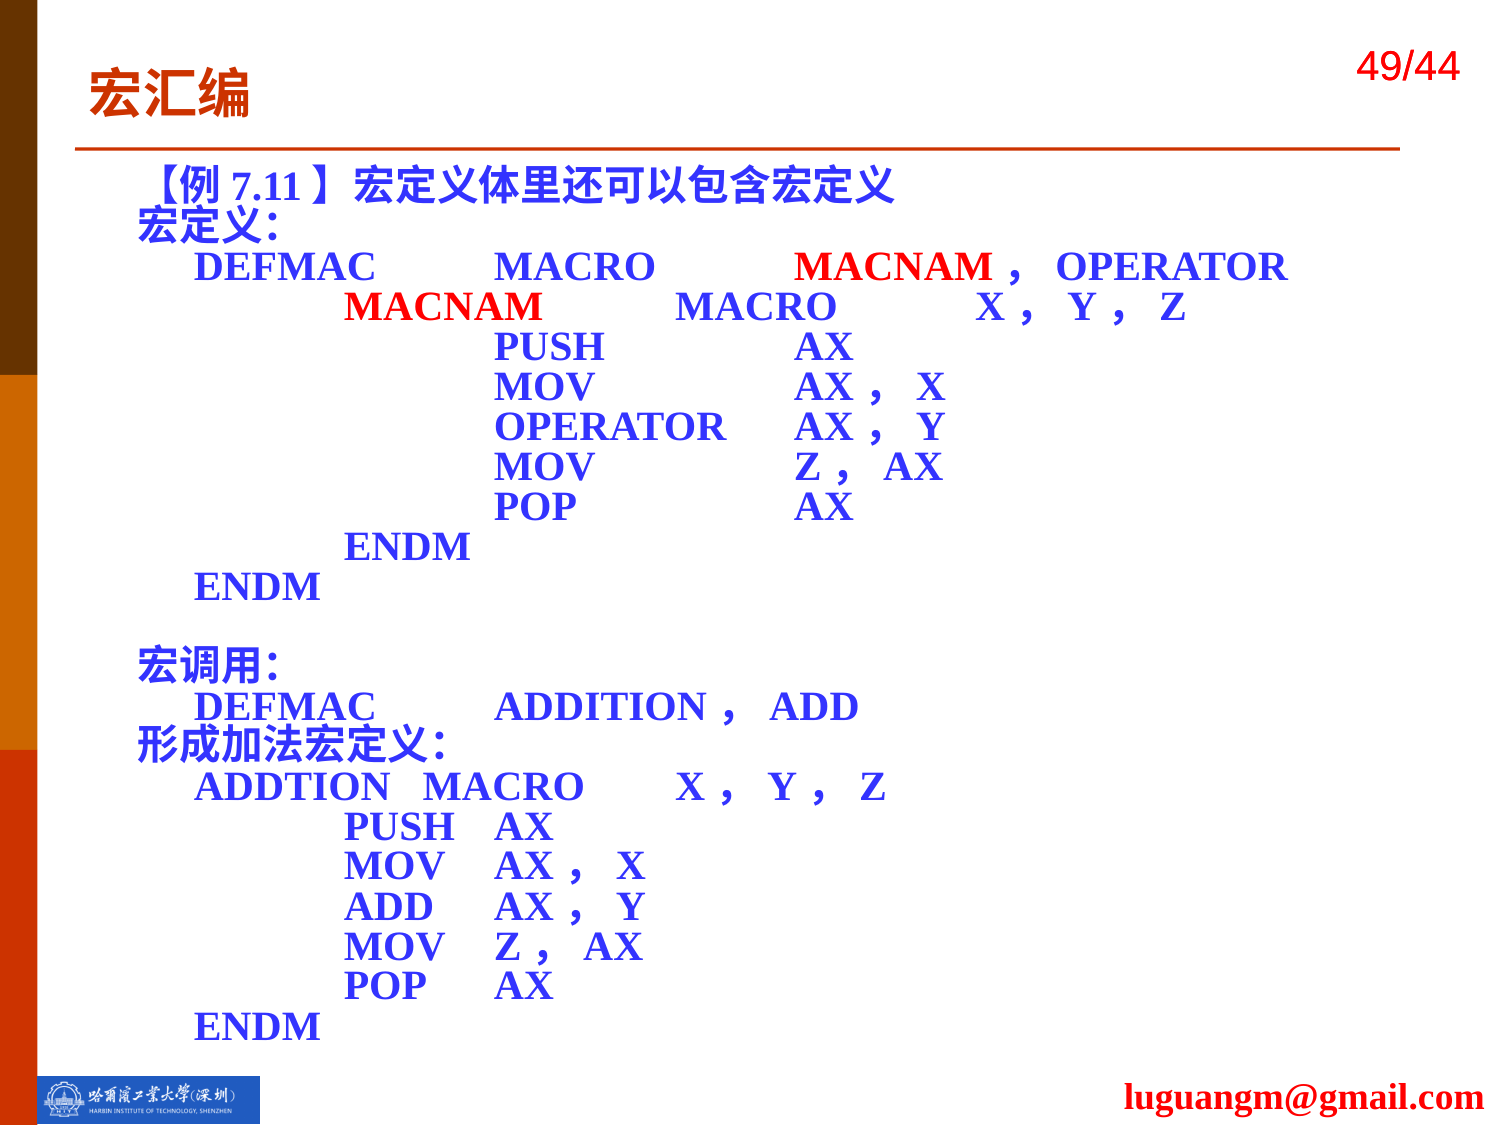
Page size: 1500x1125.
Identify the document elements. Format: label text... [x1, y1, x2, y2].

text_box 宏汇编 [74, 52, 1123, 132]
picture [37, 1076, 260, 1124]
list 【例7.11】宏定义体里还可以包含宏定义 宏定义： DEFMAC MACRO MACNAM，OPERATOR MACNAM MACRO X，Y，Z PUSH AX MOV AX，X OPERATOR AX，Y MOV Z，AX POP AX ENDM ENDM 宏调用： DEFMAC ADDITION，ADD 形成加法宏定义： ADDTION MACRO X，Y，Z PUSH AX MOV AX，X ADD AX，Y MOV Z，AX POP AX ENDM [122, 160, 1335, 1067]
